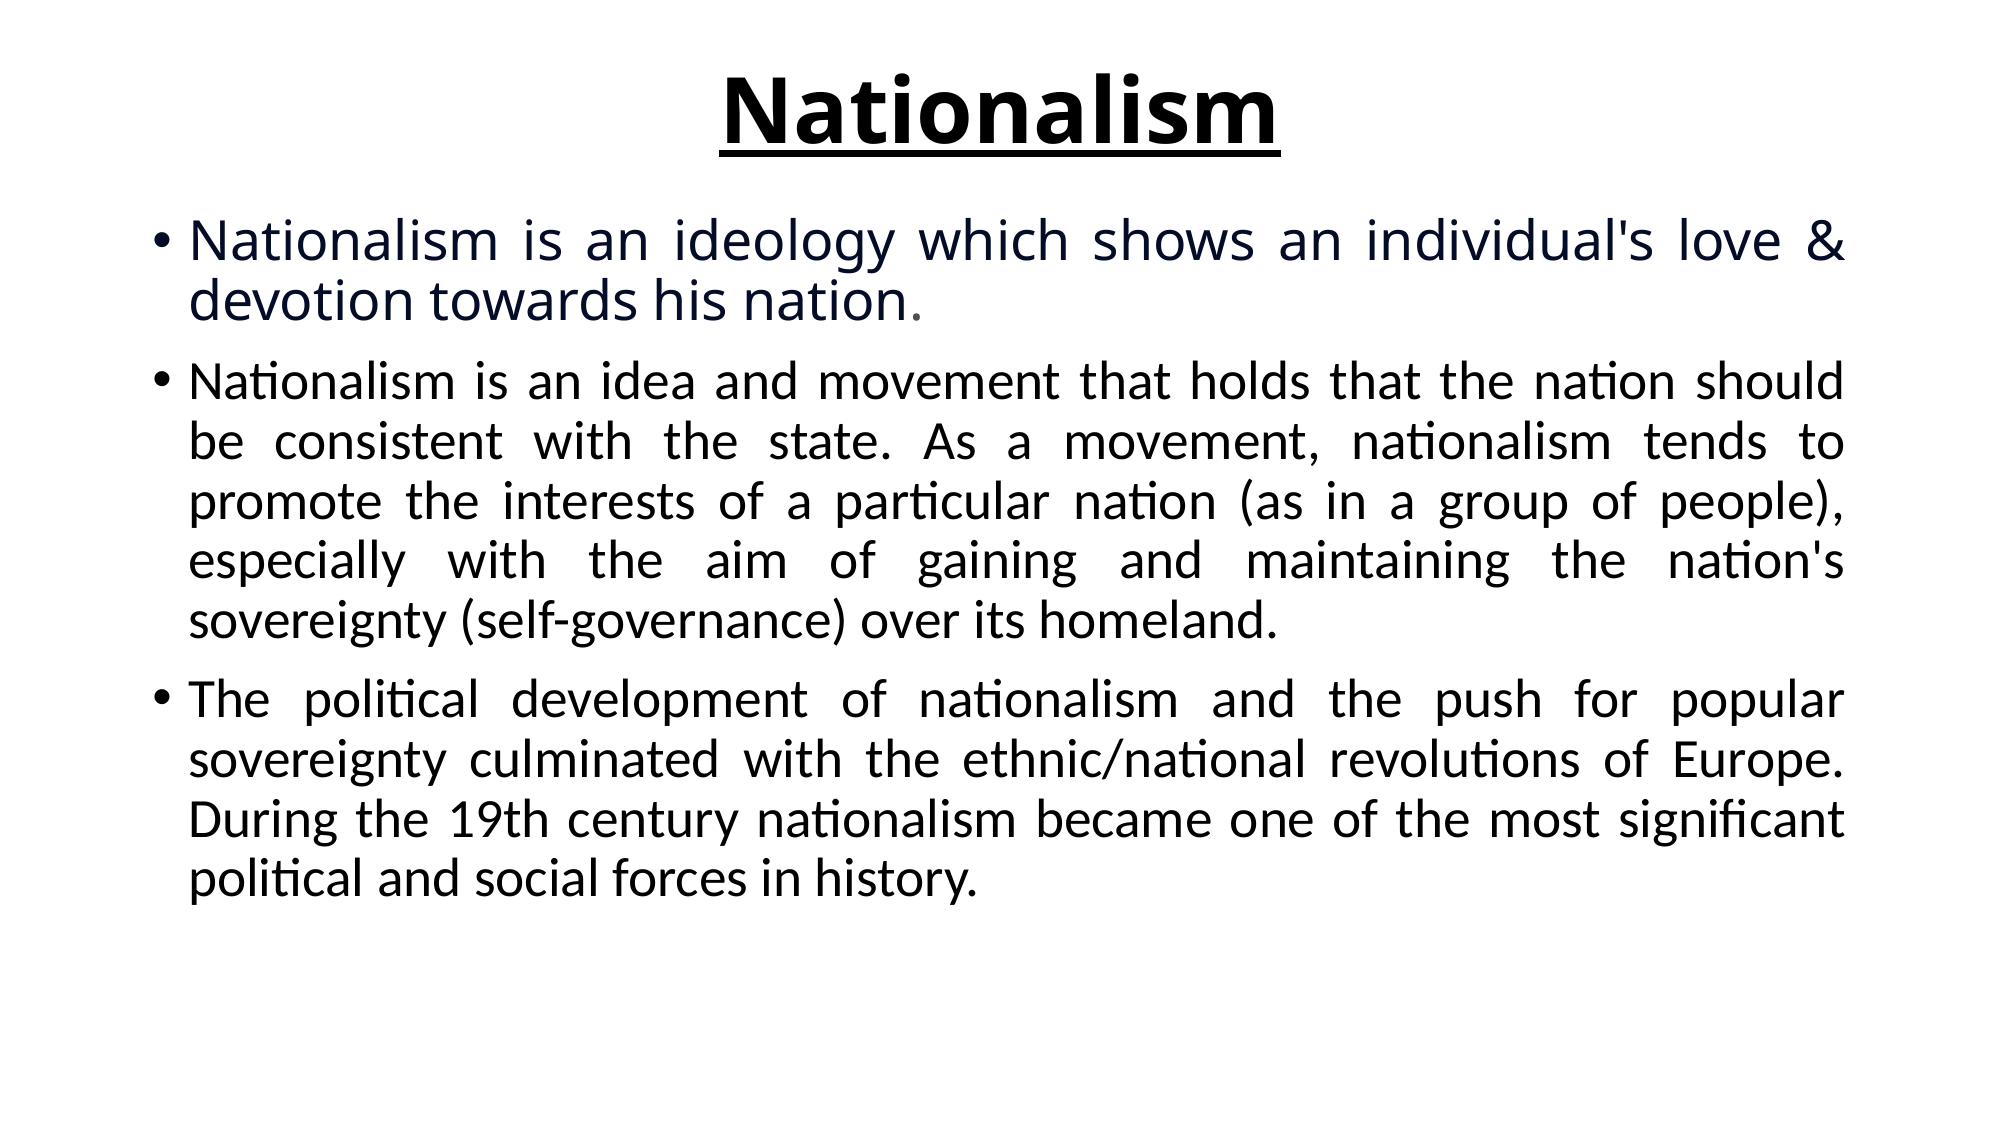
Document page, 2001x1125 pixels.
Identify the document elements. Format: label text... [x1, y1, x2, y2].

list Nationalism is an ideology which shows an individual's love & devotion towards his nation. Nationalism is an idea and movement that holds that the nation should be consistent with the state. As a movement, nationalism tends to promote the interests of a particular nation (as in a group of people), especially with the aim of gaining and maintaining the nation's sovereignty (self-governance) over its homeland. The political development of nationalism and the push for popular sovereignty culminated with the ethnic/national revolutions of Europe. During the 19th century nationalism became one of the most significant political and social forces in history. [137, 205, 1863, 920]
title Nationalism [137, 59, 1863, 205]
